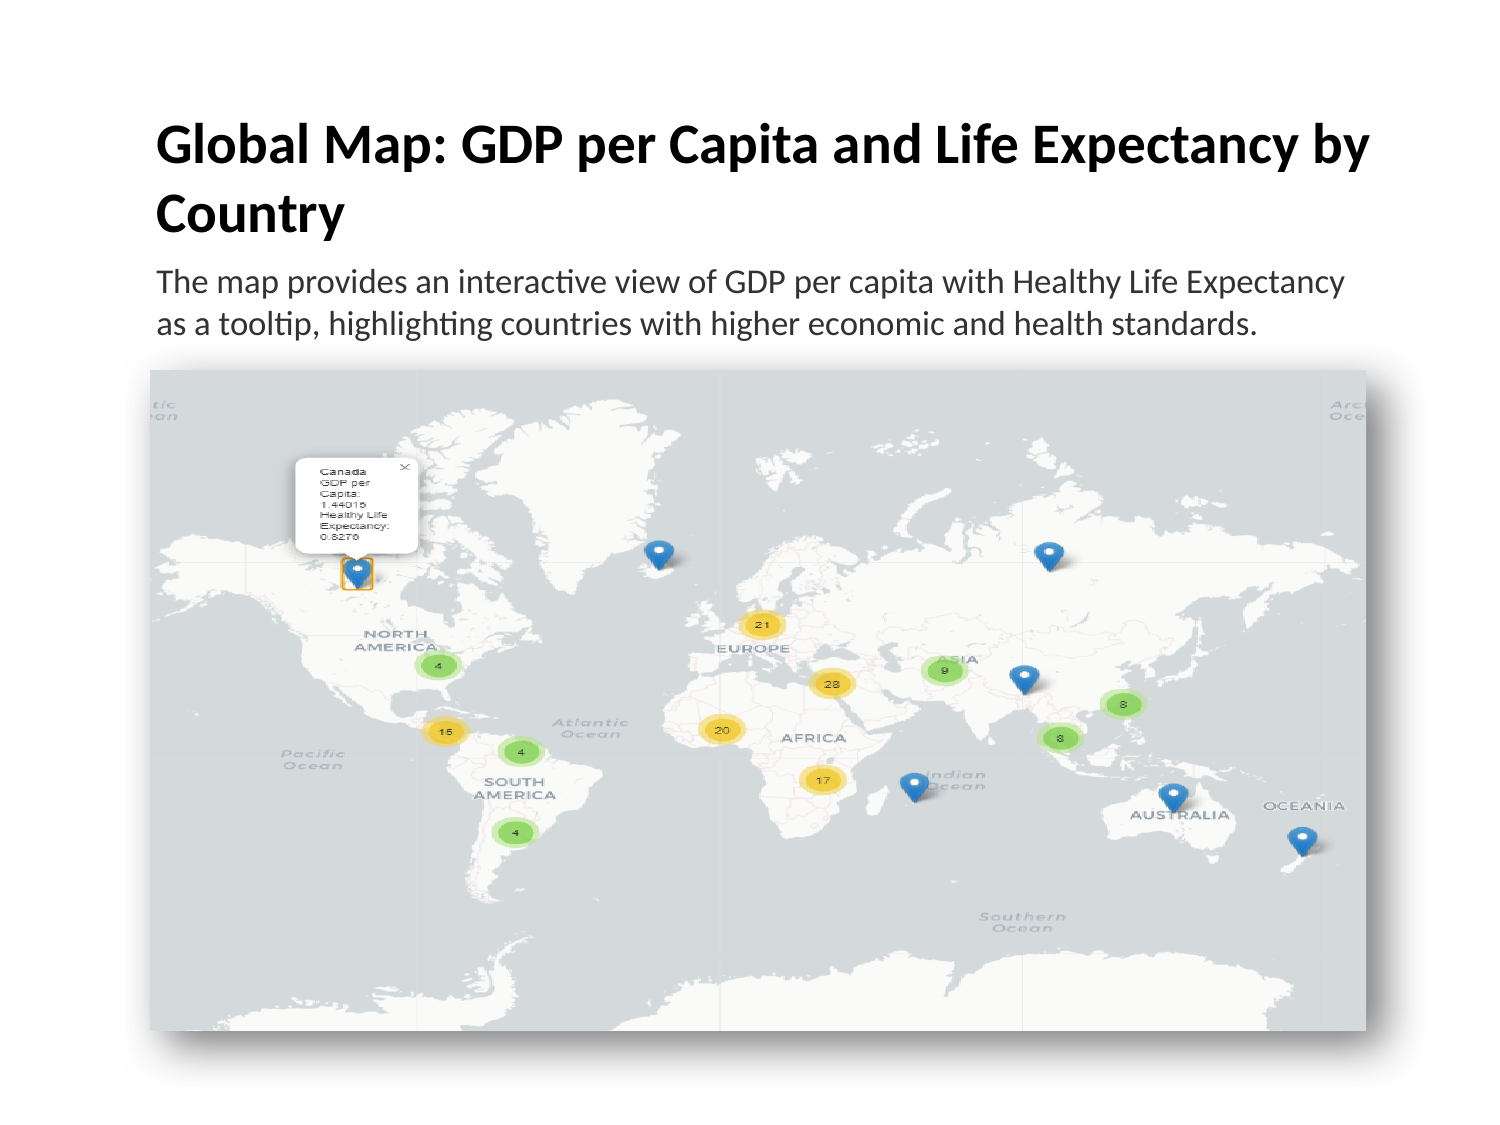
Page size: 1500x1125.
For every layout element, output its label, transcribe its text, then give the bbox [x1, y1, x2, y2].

title Global Map: GDP per Capita and Life Expectancy by Country [141, 98, 1396, 251]
picture [149, 370, 1367, 1032]
list The map provides an interactive view of GDP per capita with Healthy Life Expectancy as a tooltip, highlighting countries with higher economic and health standards. [141, 251, 1396, 381]
